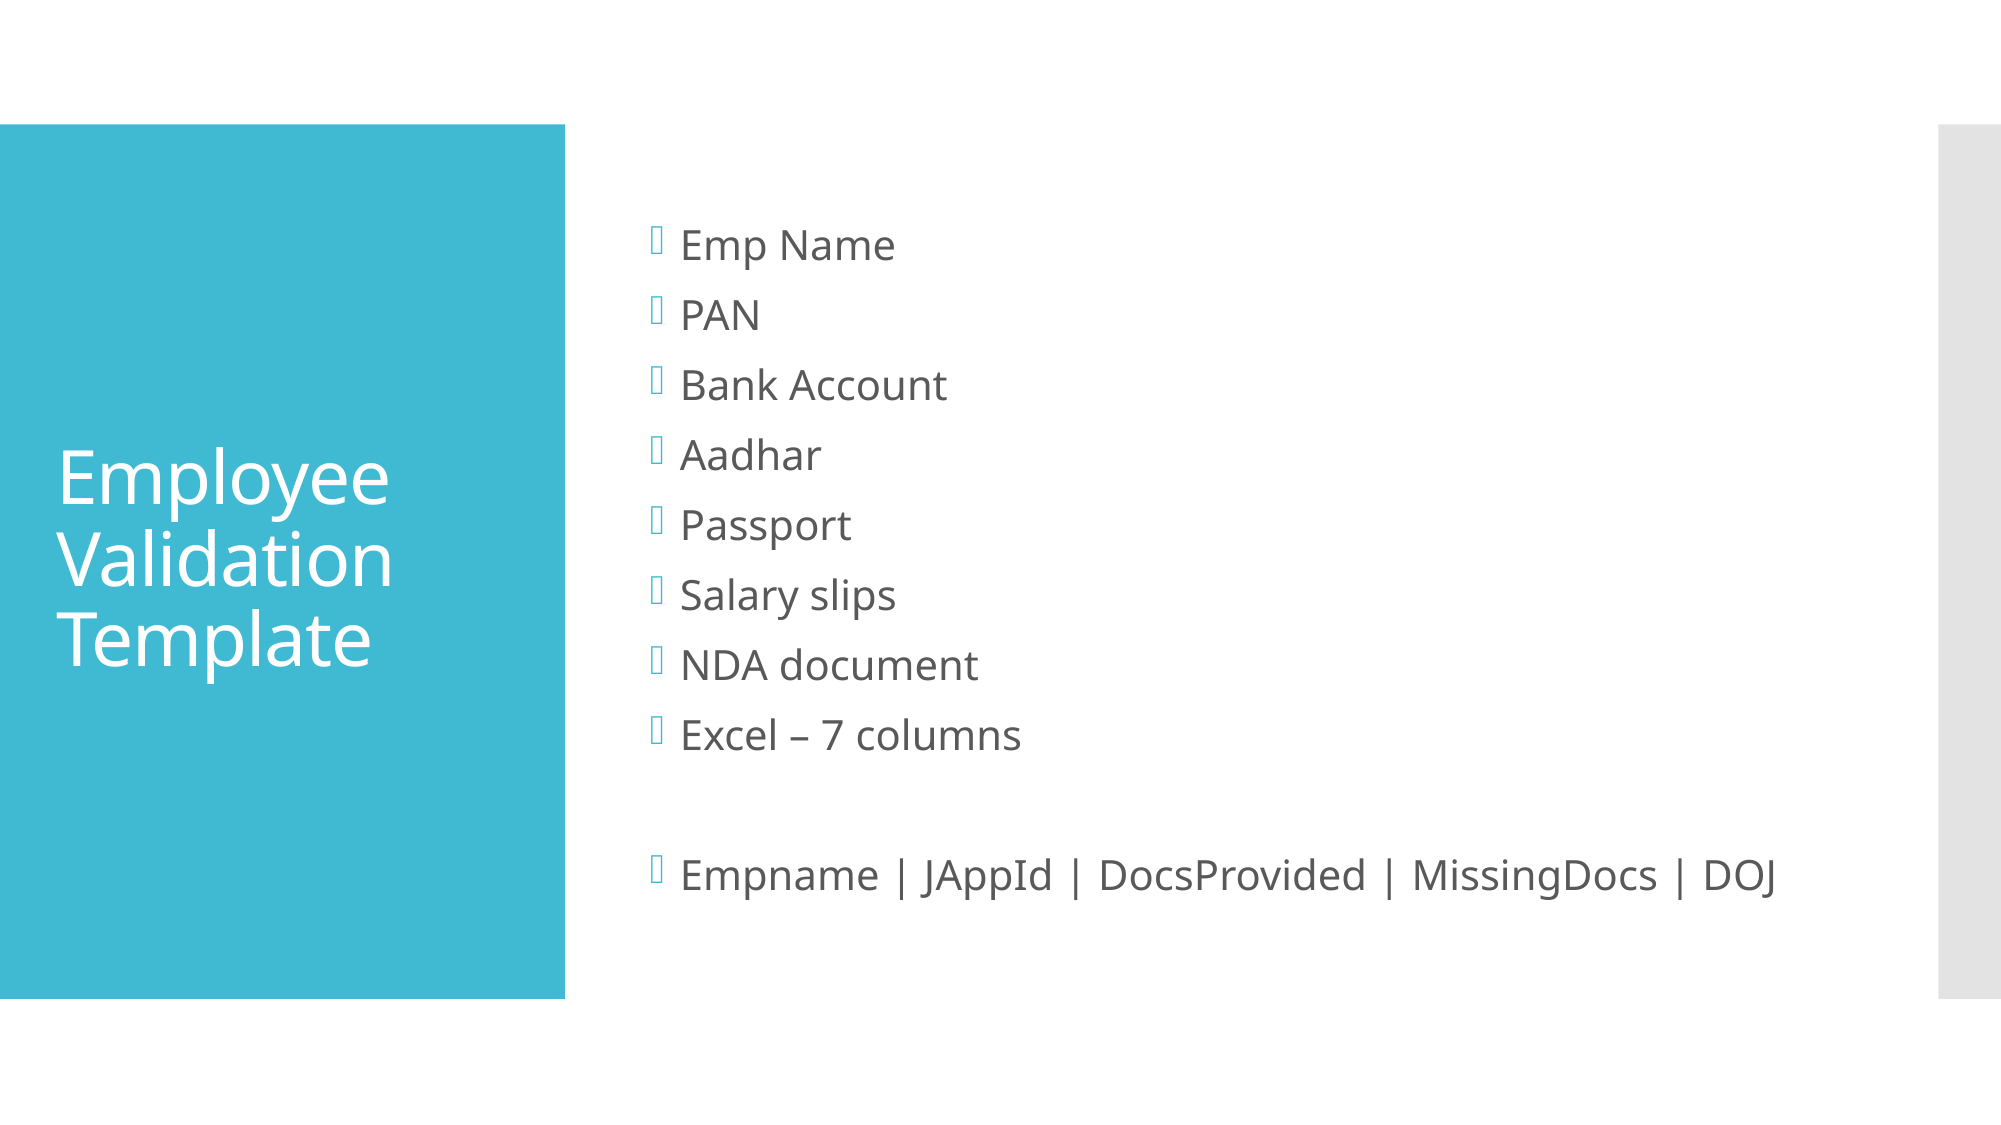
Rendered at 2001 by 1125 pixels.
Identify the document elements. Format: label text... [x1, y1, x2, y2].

title Employee Validation Template [41, 184, 525, 940]
list Emp Name PAN Bank Account Aadhar Passport Salary slips NDA document Excel – 7 columns Empname | JAppId | DocsProvided | MissingDocs | DOJ [634, 141, 1835, 982]
